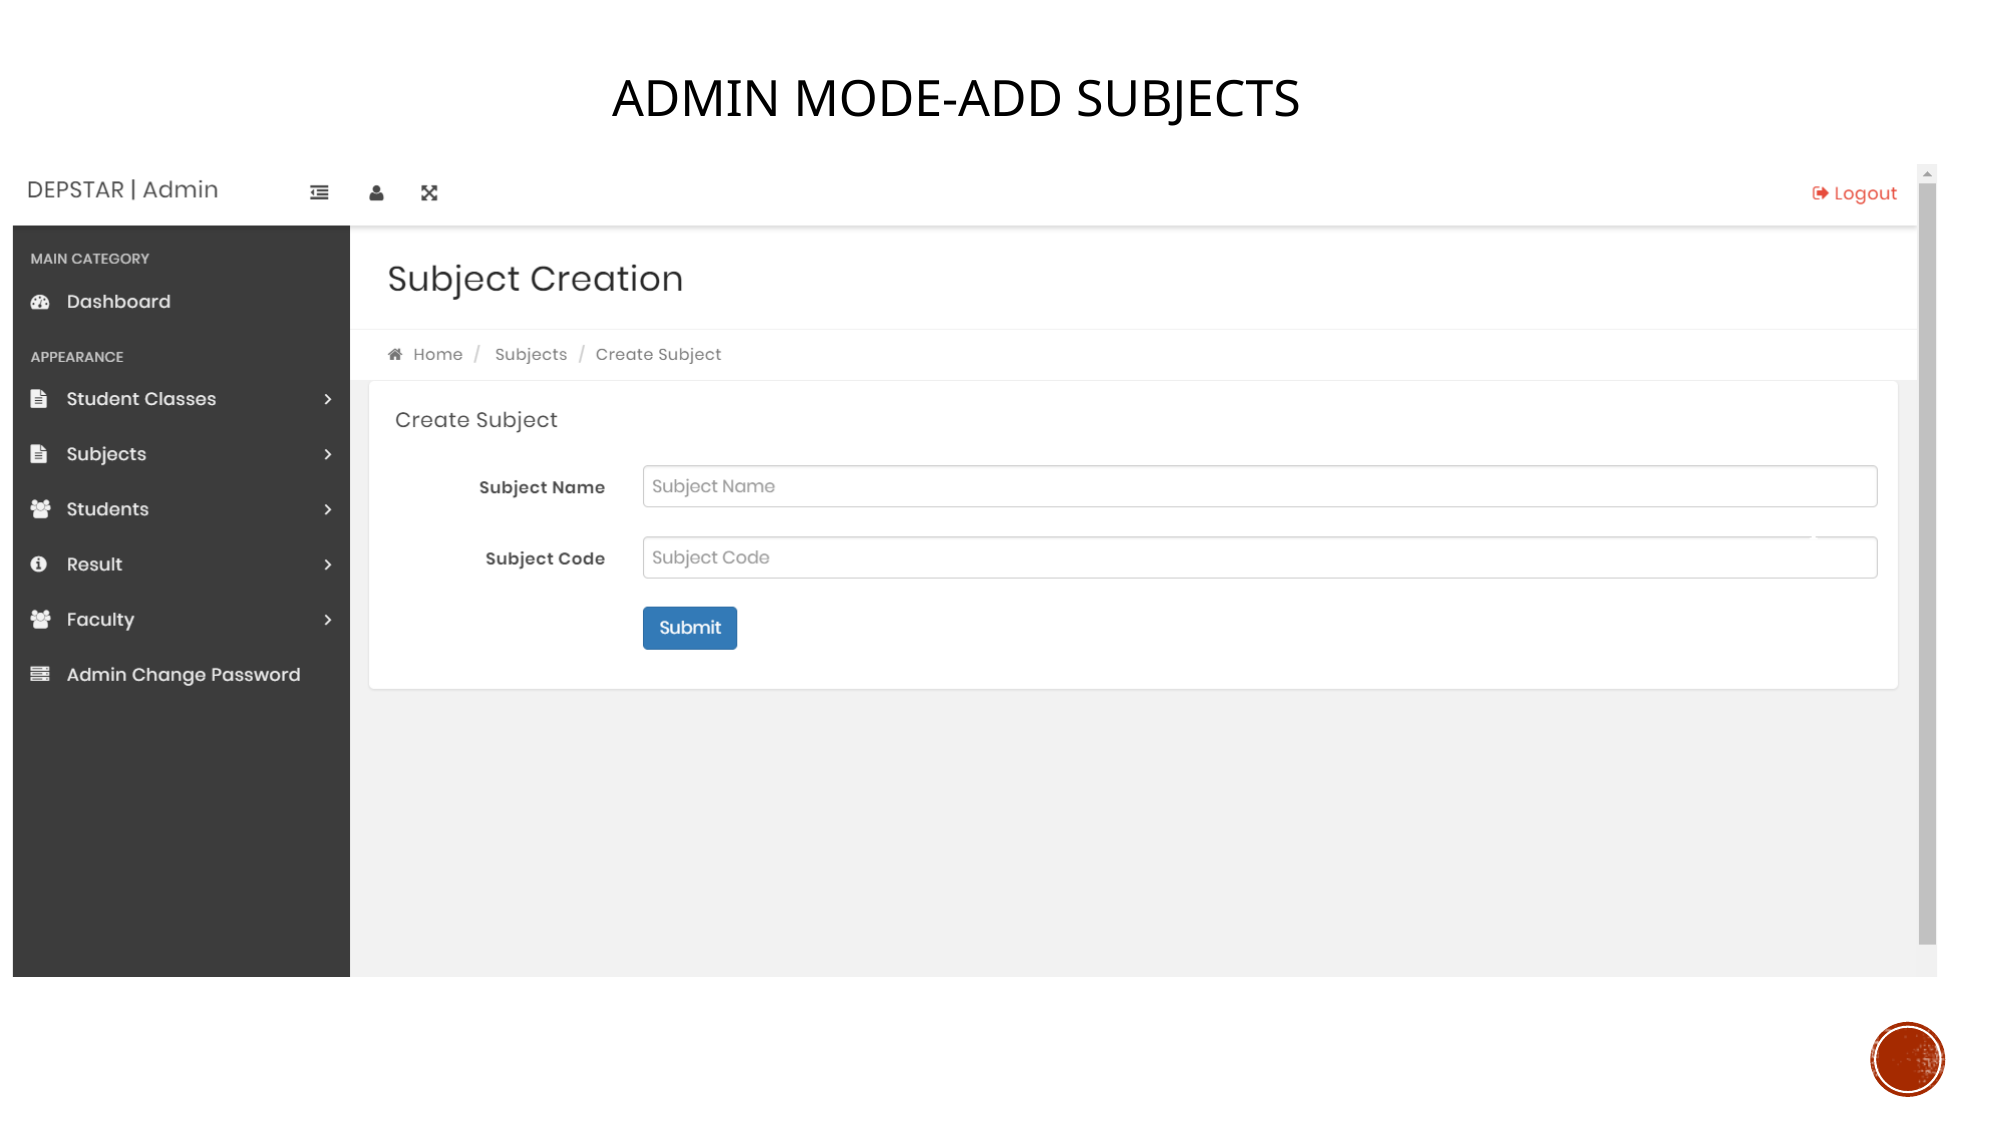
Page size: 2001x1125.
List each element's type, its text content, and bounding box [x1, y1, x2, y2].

picture [13, 164, 1936, 974]
title Admin Mode-Add Subjects [94, 36, 1820, 163]
slide_number 5 [1516, 1065, 1967, 1125]
